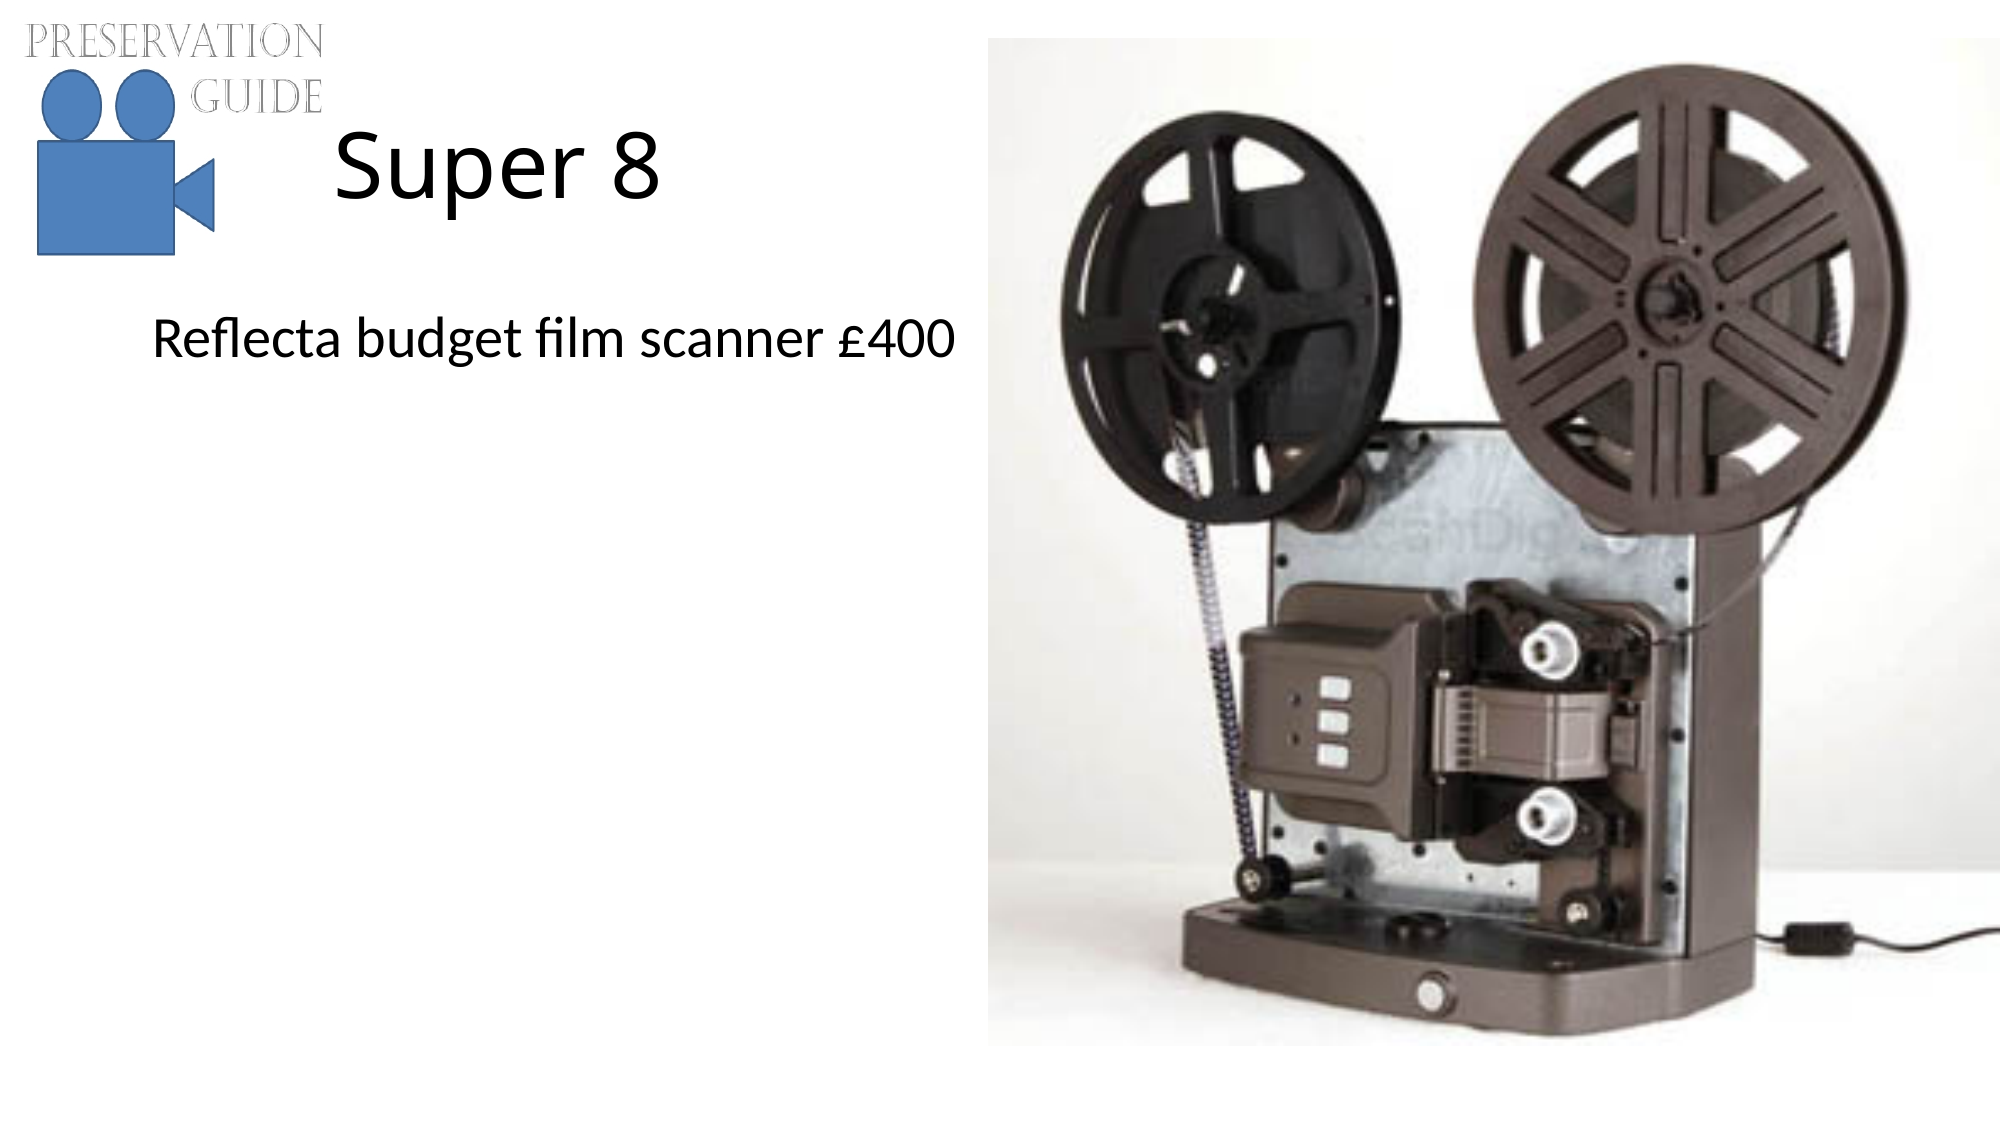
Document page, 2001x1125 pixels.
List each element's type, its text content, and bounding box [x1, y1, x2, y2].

list Reflecta budget film scanner £400 [137, 299, 988, 1014]
picture [988, 38, 2000, 1046]
title Super 8 [318, 59, 988, 278]
picture [0, 0, 349, 256]
